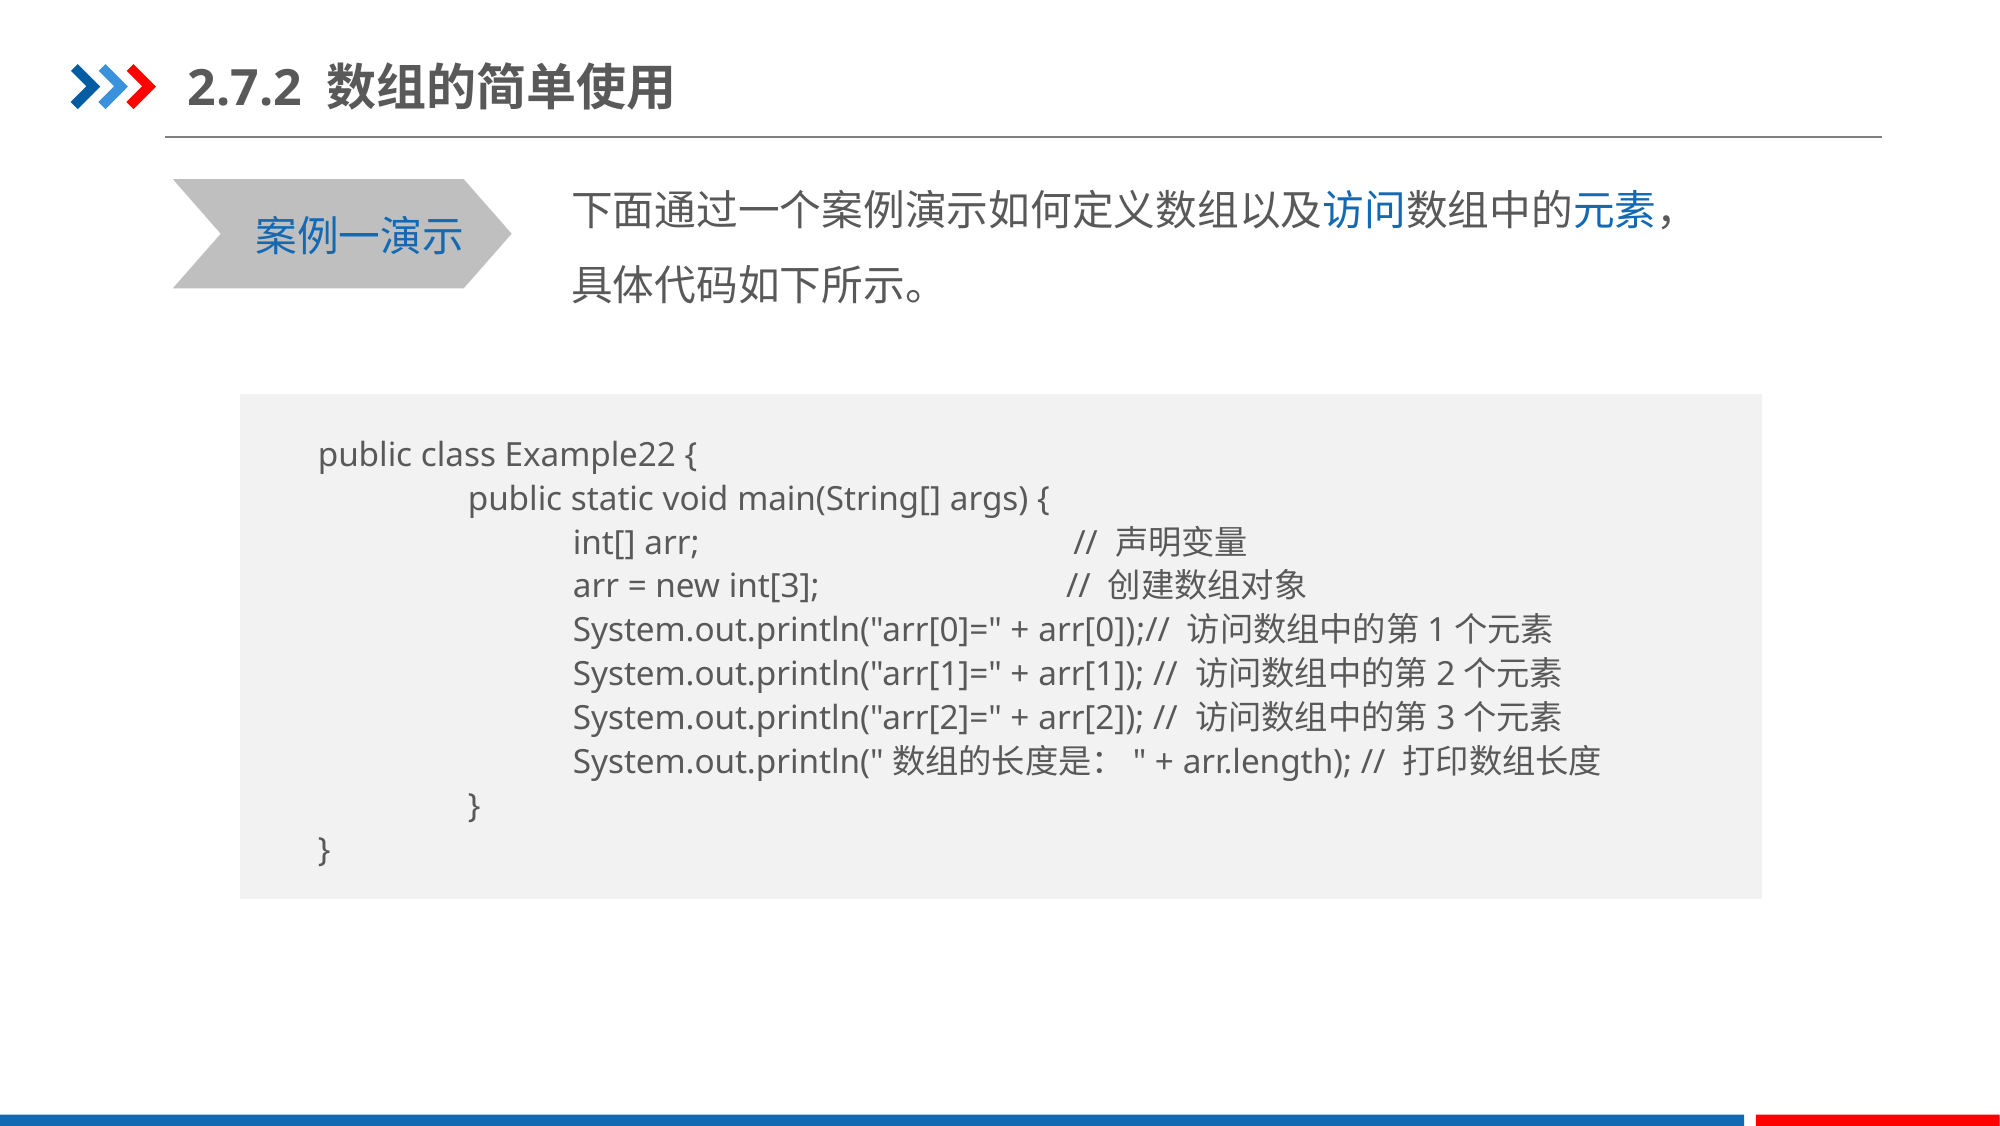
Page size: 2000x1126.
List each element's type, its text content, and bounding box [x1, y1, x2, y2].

text_box [172, 179, 512, 289]
picture [240, 394, 1765, 900]
text_box 案例一演示 [240, 202, 480, 267]
text_box 下面通过一个案例演示如何定义数组以及访问数组中的元素，具体代码如下所示。 [556, 151, 1719, 317]
text_box 2.7.2 数组的简单使用 [187, 43, 827, 127]
